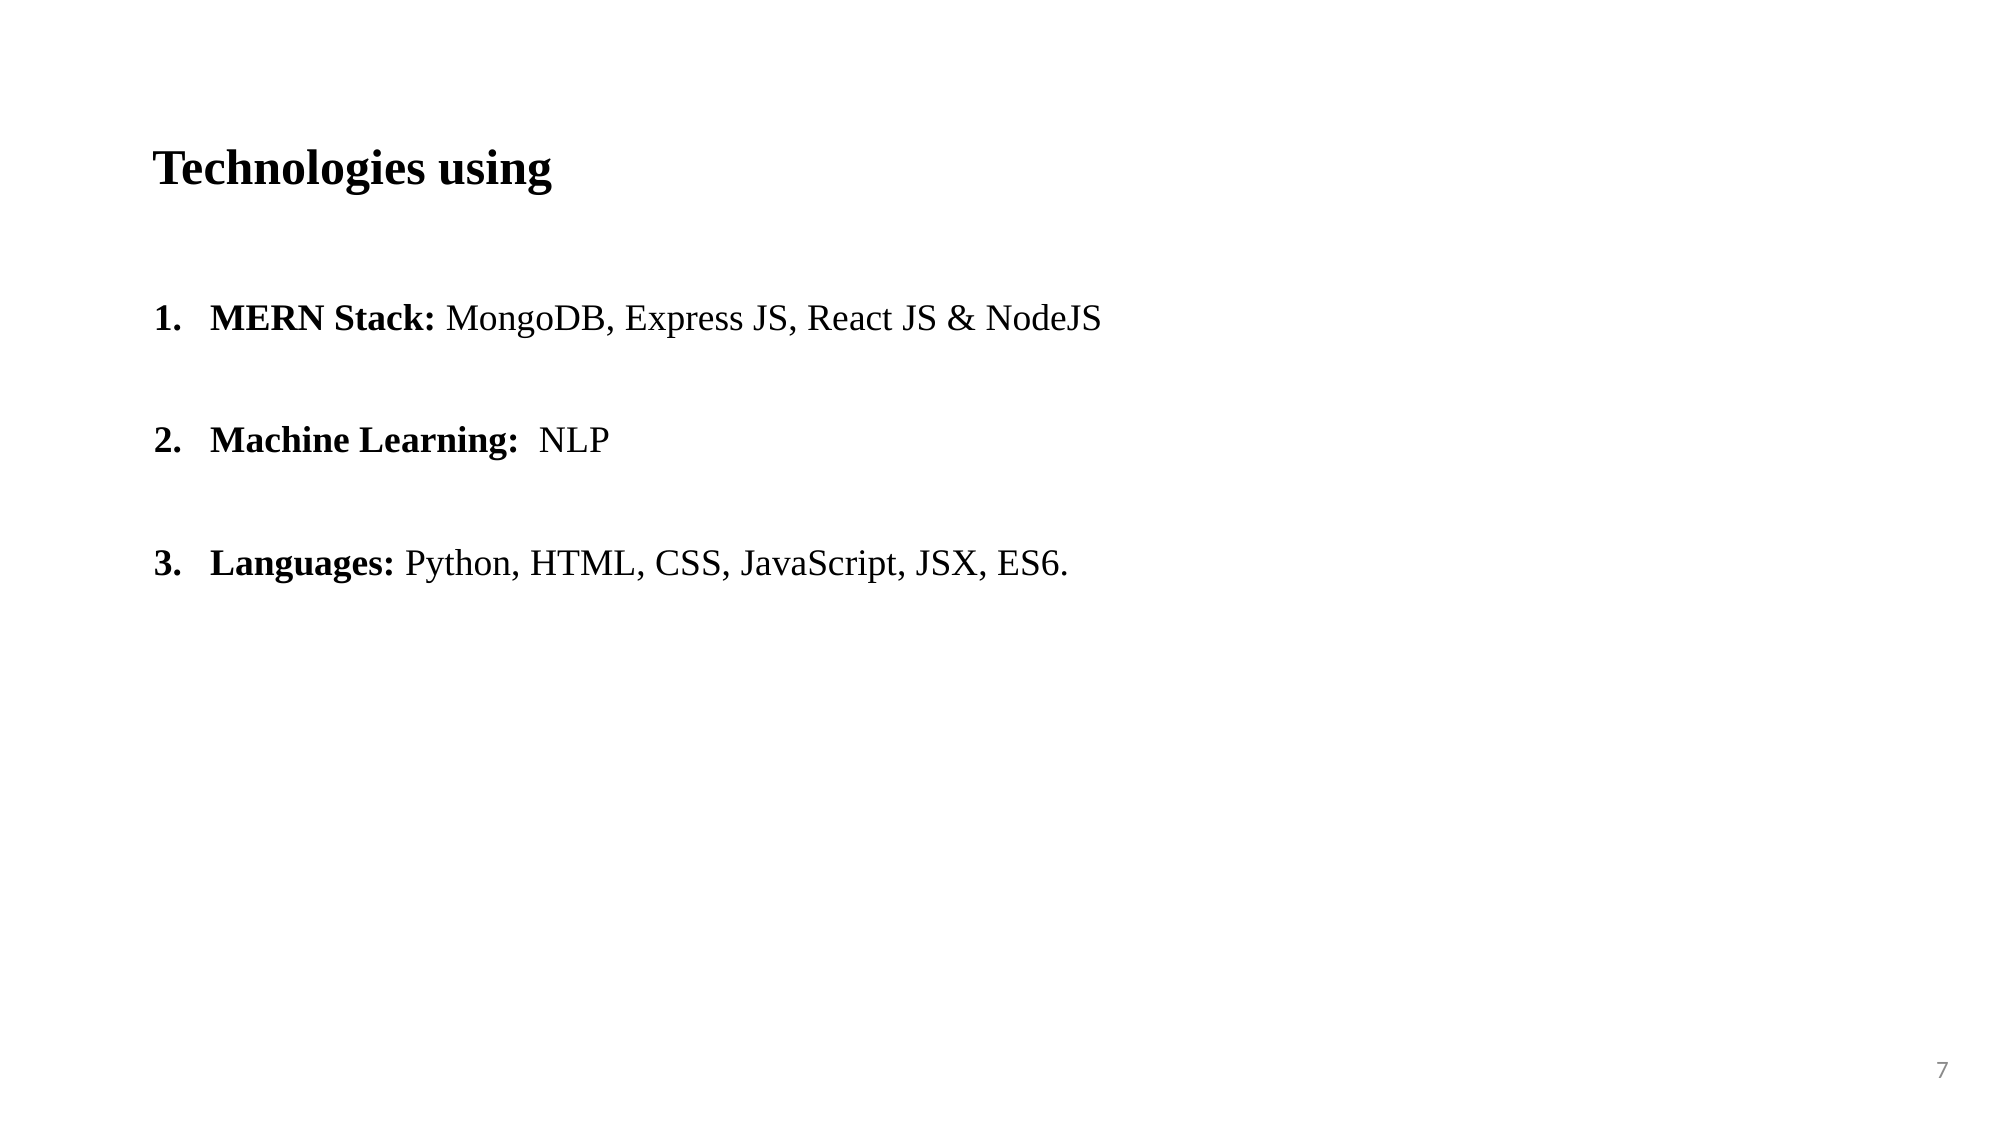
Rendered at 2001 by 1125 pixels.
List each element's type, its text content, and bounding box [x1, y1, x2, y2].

slide_number 7 [1885, 1012, 2000, 1125]
title Technologies using [137, 59, 1863, 278]
list MERN Stack: MongoDB, Express JS, React JS & NodeJS Machine Learning: NLP Languages: Python, HTML, CSS, JavaScript, JSX, ES6. [138, 290, 1832, 632]
